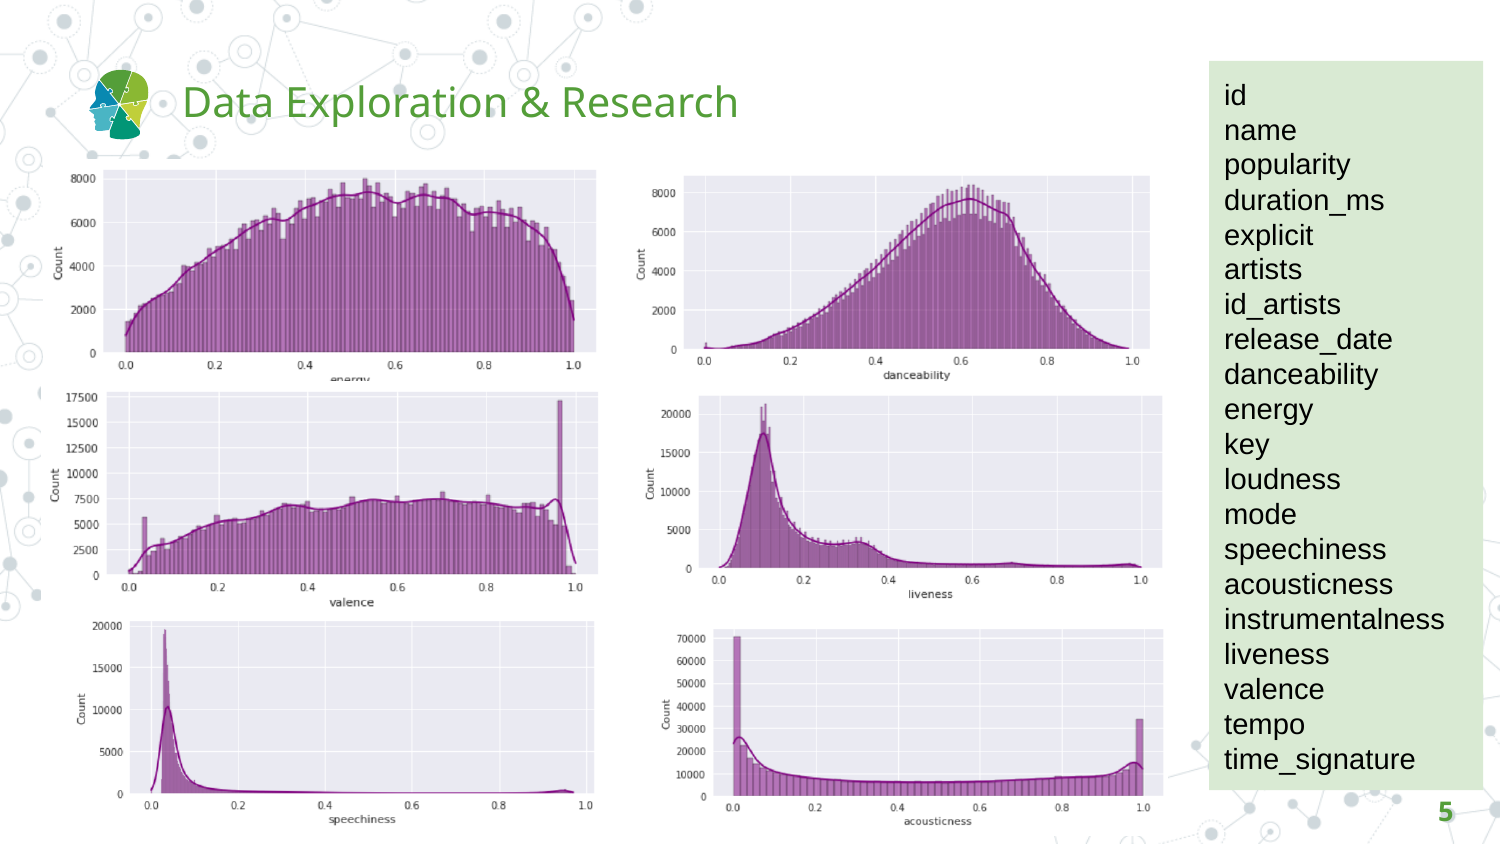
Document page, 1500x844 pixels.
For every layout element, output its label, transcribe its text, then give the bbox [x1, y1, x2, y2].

text_box Data Exploration & Research [166, 61, 1124, 141]
text_box id name popularity duration_ms explicit artists id_artists release_date danceability energy key loudness mode speechiness acousticness instrumentalness liveness valence tempo time_signature [1209, 60, 1484, 791]
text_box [88, 68, 150, 142]
slide_number 5 [1378, 791, 1469, 844]
picture [0, 0, 1500, 844]
